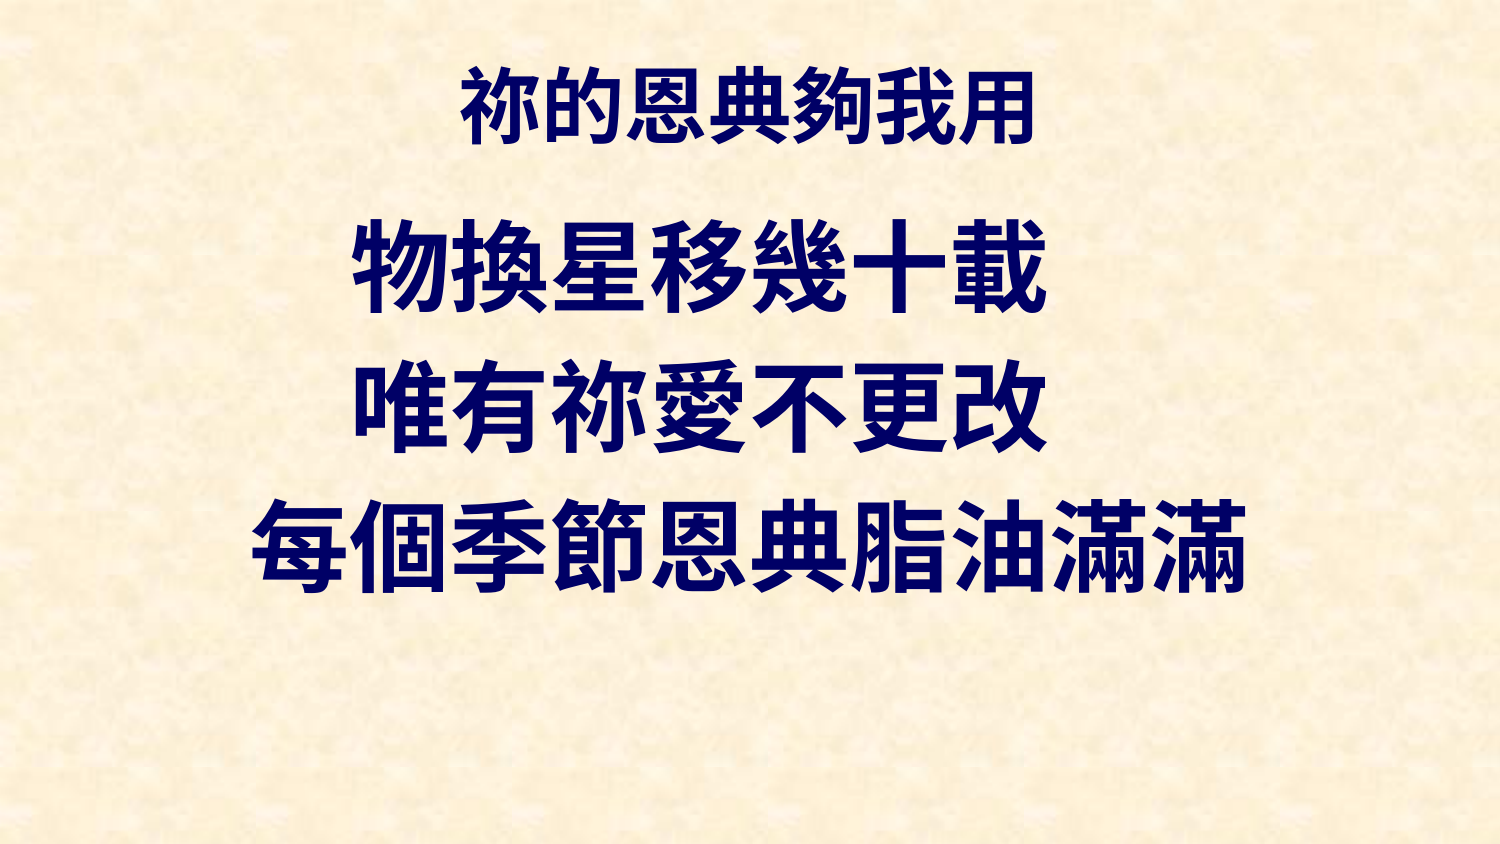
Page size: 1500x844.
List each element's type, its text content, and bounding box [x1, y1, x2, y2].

title 祢的恩典夠我用 [75, 33, 1425, 175]
picture [0, 0, 1500, 196]
list 物換星移幾十載 唯有祢愛不更改 每個季節恩典脂油滿滿 [0, 196, 1500, 844]
